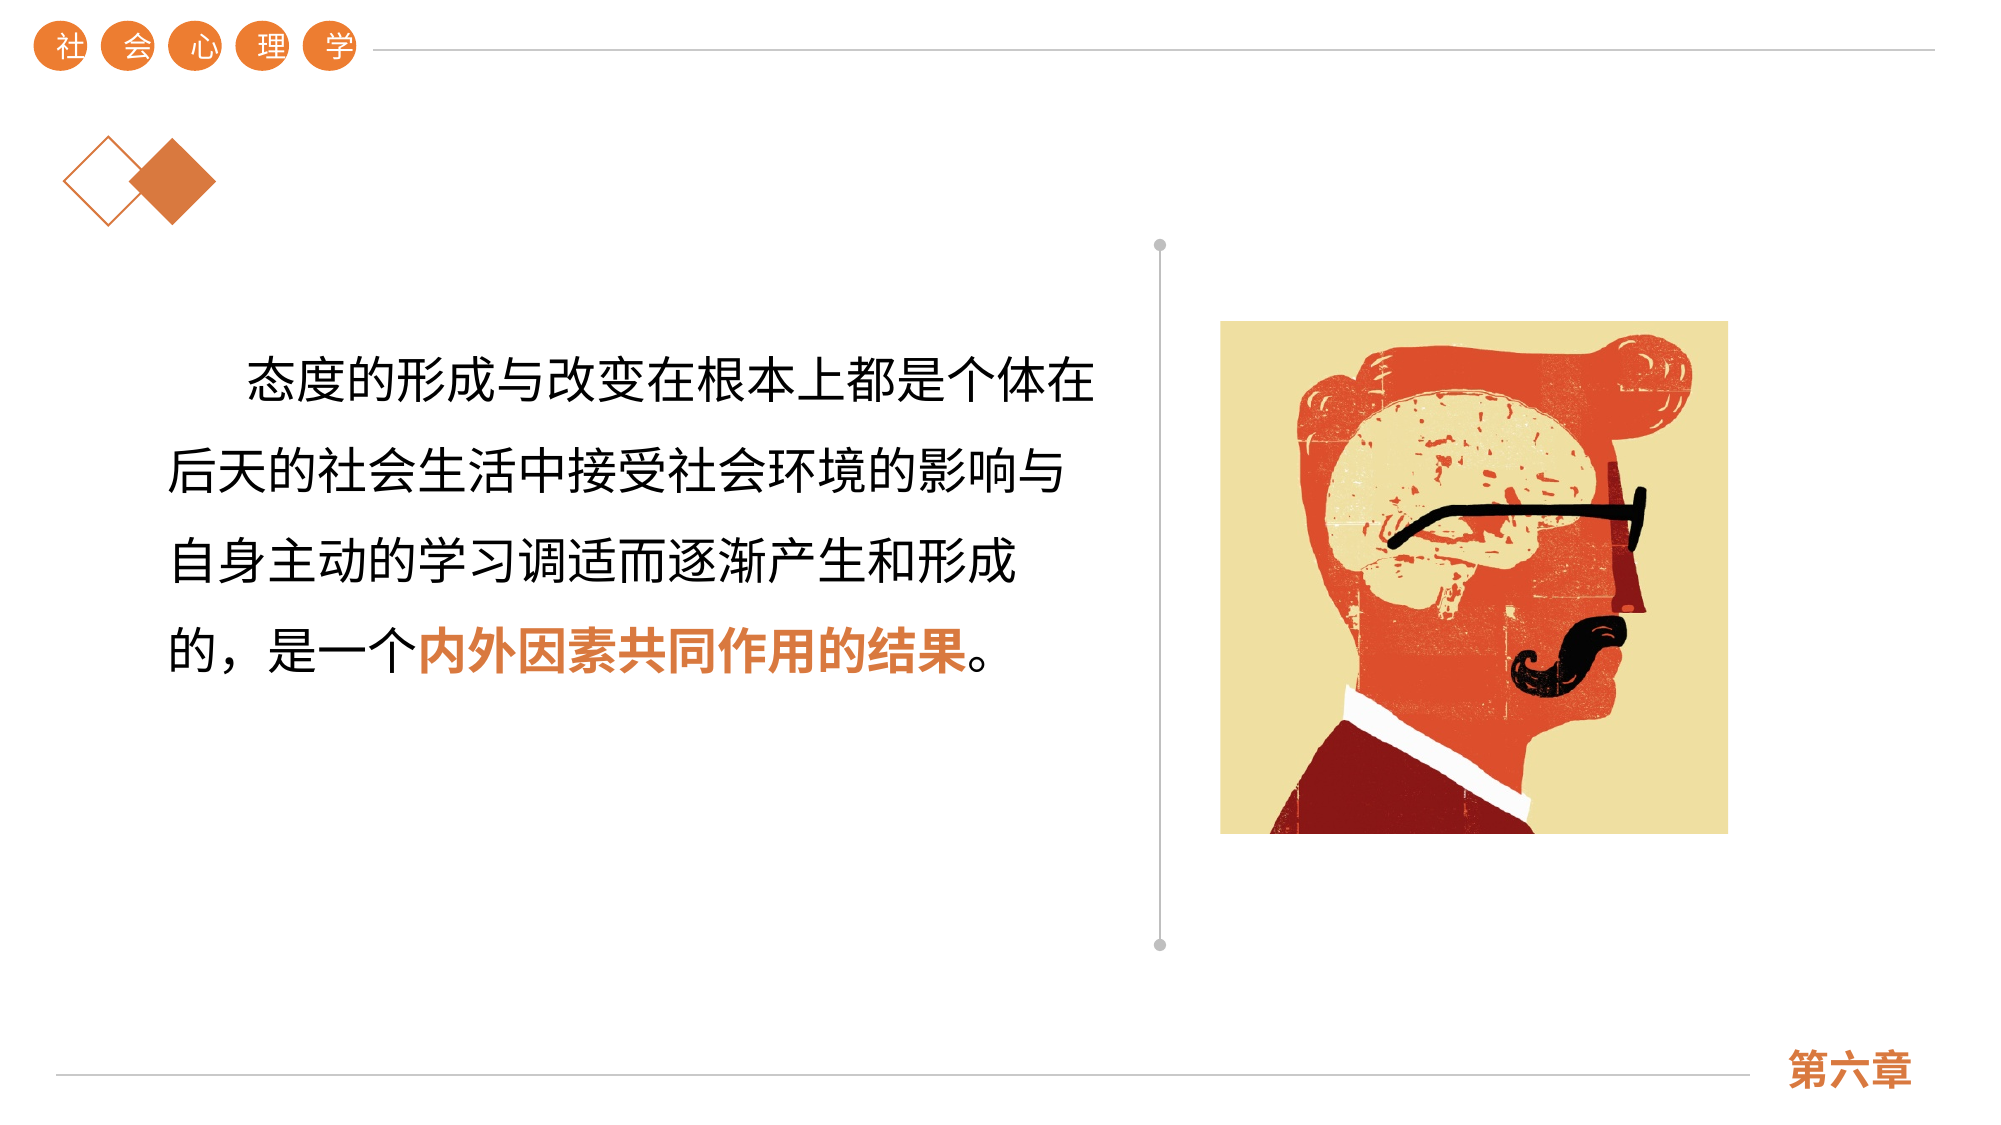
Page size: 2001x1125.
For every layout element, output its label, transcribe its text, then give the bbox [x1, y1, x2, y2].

text_box 态度的形成与改变在根本上都是个体在后天的社会生活中接受社会环境的影响与自身主动的学习调适而逐渐产生和形成的，是一个内外因素共同作用的结果。 [152, 297, 1121, 688]
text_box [63, 136, 217, 226]
picture [1220, 321, 1729, 834]
